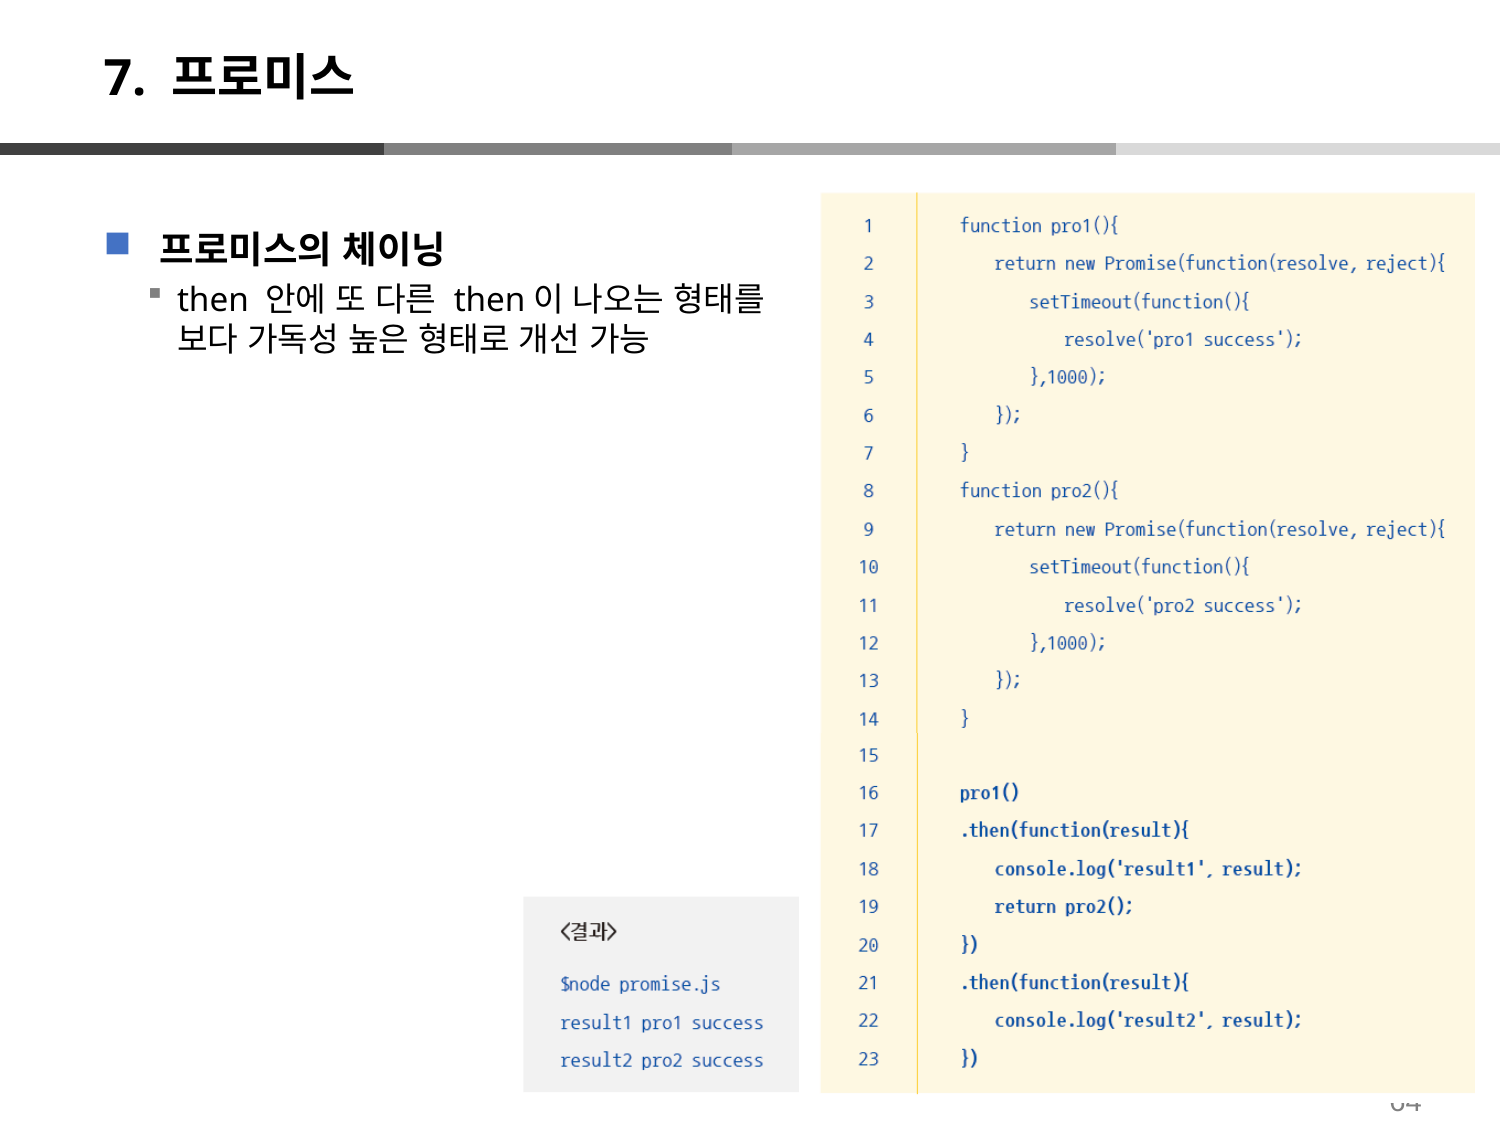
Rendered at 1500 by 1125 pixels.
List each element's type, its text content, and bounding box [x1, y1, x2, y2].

title 7. 프로미스 [88, 30, 1211, 121]
list 프로미스의 체이닝 then 안에 또 다른 then이 나오는 형태를 보다 가독성 높은 형태로 개선 가능 [88, 196, 805, 1083]
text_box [811, 187, 1476, 1103]
picture [519, 888, 799, 1101]
